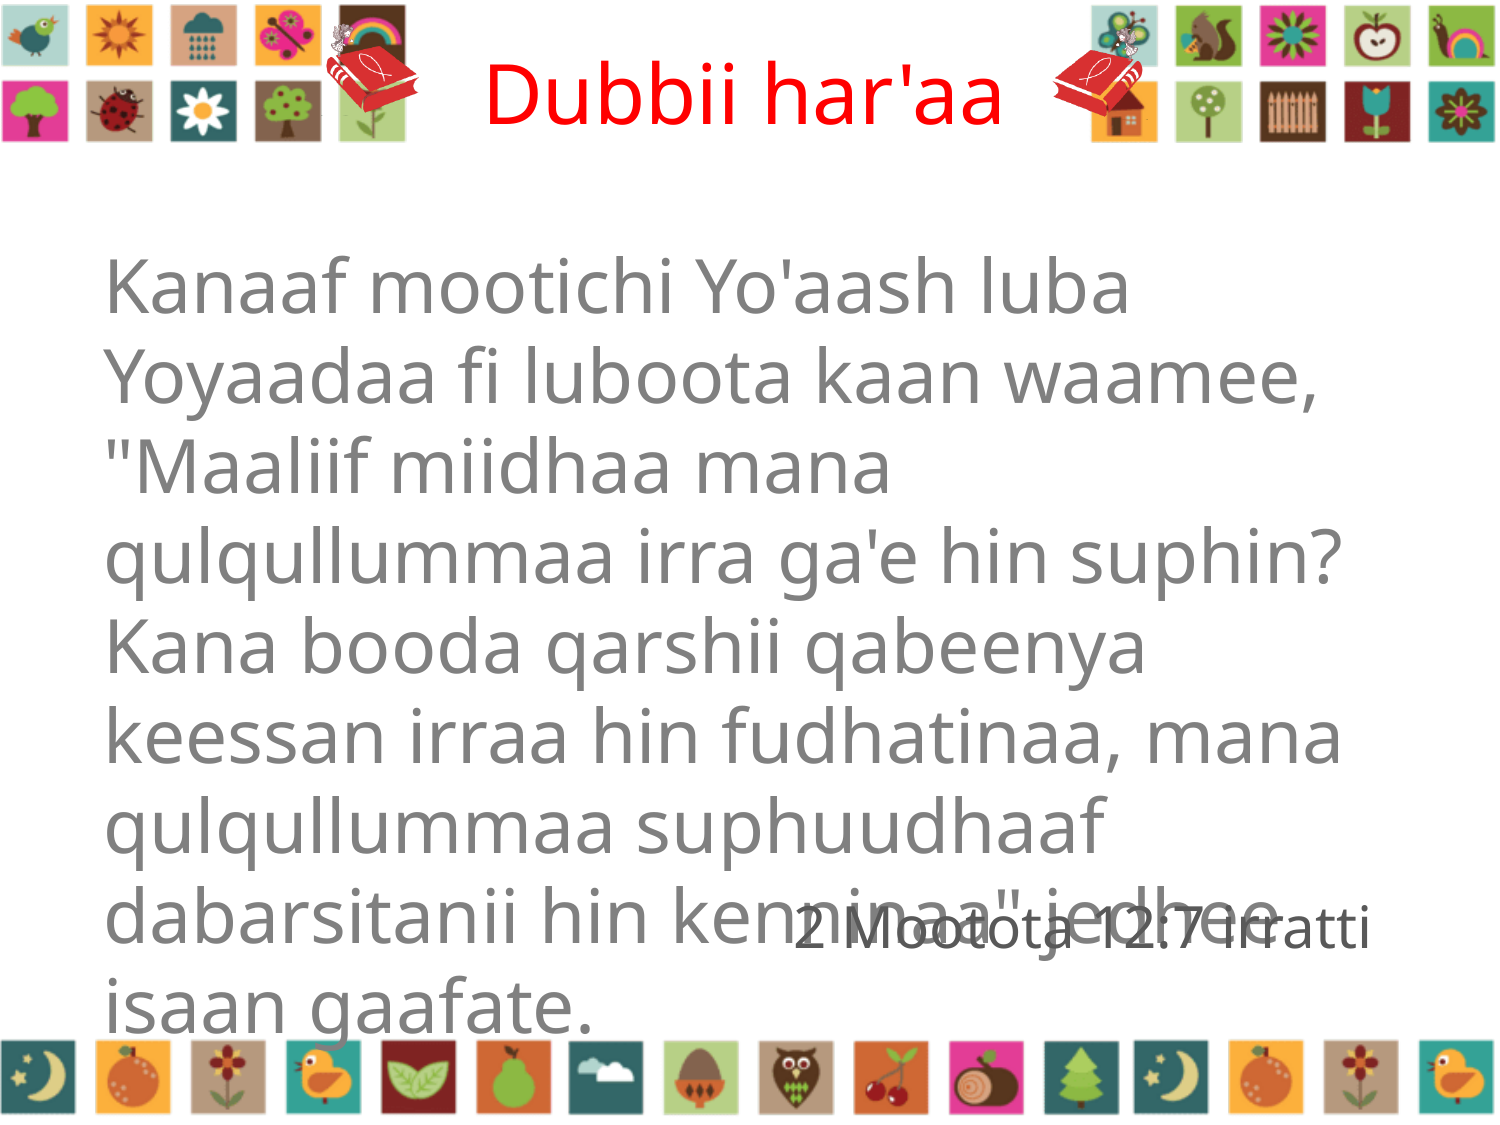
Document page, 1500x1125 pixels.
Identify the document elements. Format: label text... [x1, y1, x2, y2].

picture [0, 3, 451, 150]
text_box Kanaaf mootichi Yo'aash luba Yoyaadaa fi luboota kaan waamee, "Maaliif miidhaa mana qulqullummaa irra ga'e hin suphin? Kana booda qarshii qabeenya keessan irraa hin fudhatinaa, mana qulqullummaa suphuudhaaf dabarsitanii hin kenninaa" jedhee isaan gaafate. [88, 231, 1436, 1027]
picture [1021, 3, 1500, 150]
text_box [0, 1028, 1500, 1118]
text_box Dubbii har'aa [424, 33, 1077, 149]
text_box 2 Mootota 12:7 irratti [755, 883, 1388, 968]
